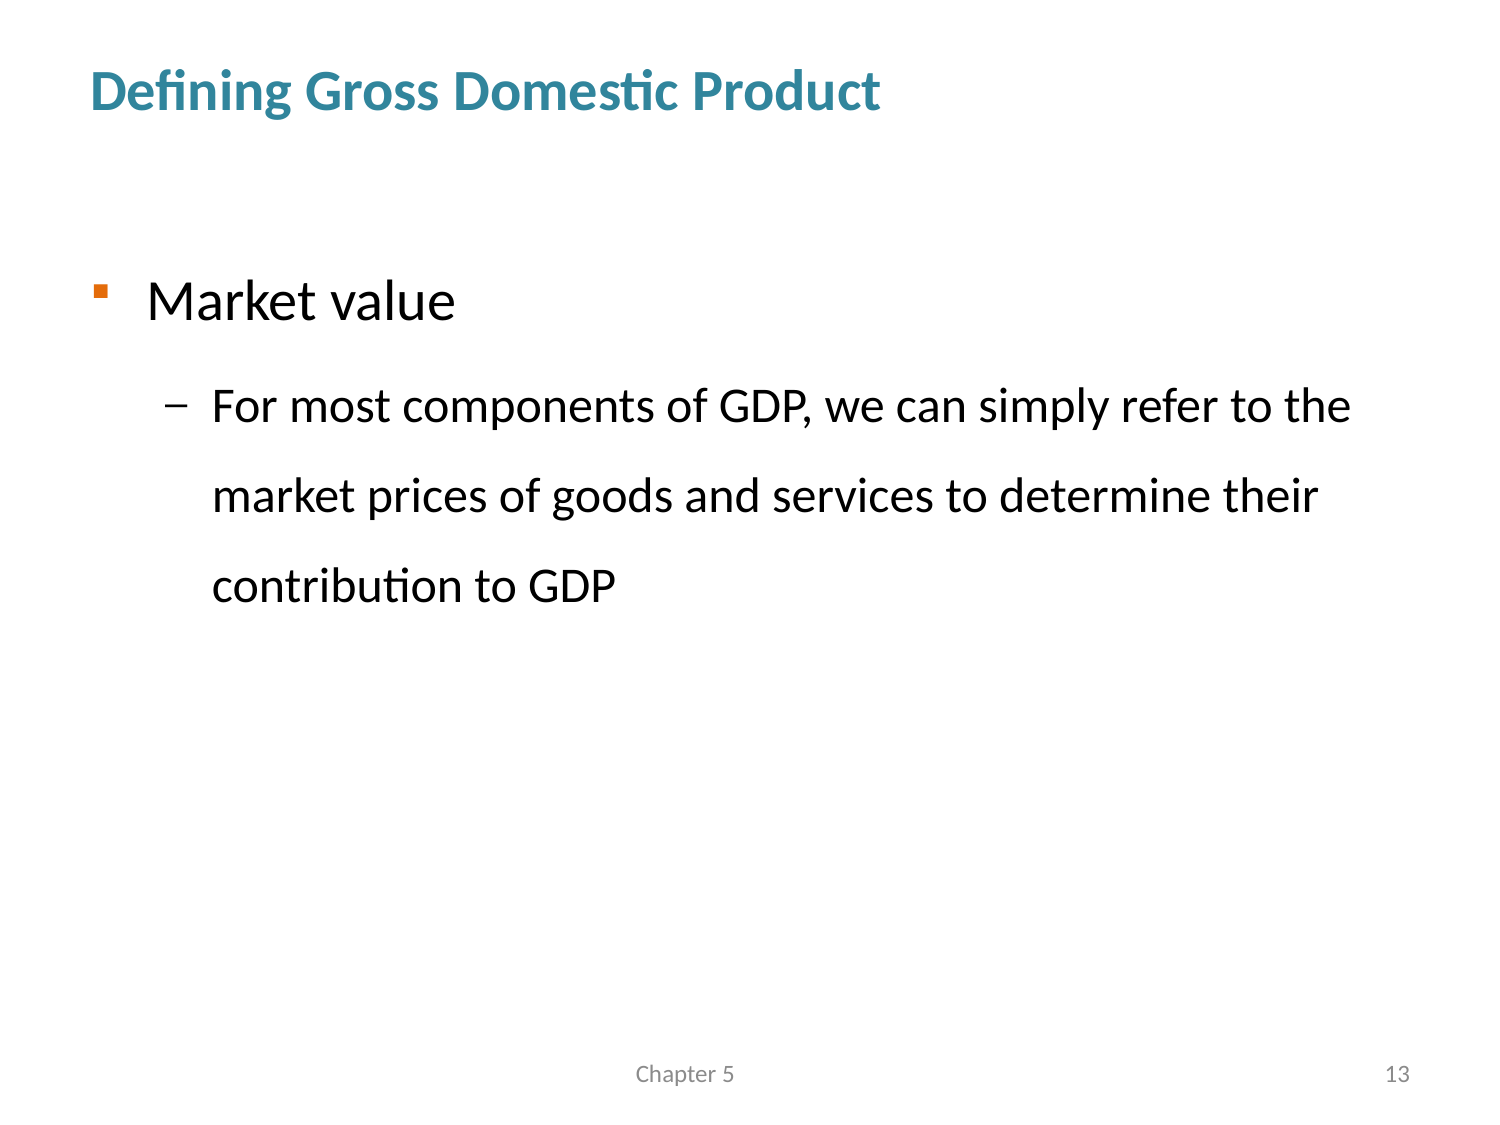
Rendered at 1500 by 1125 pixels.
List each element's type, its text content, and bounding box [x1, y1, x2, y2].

footer Chapter 5 [322, 1042, 1048, 1103]
title Defining Gross Domestic Product [75, 45, 1425, 173]
slide_number 13 [1074, 1042, 1425, 1103]
list Market value For most components of GDP, we can simply refer to the market prices of goods and services to determine their contribution to GDP [75, 219, 1447, 1022]
